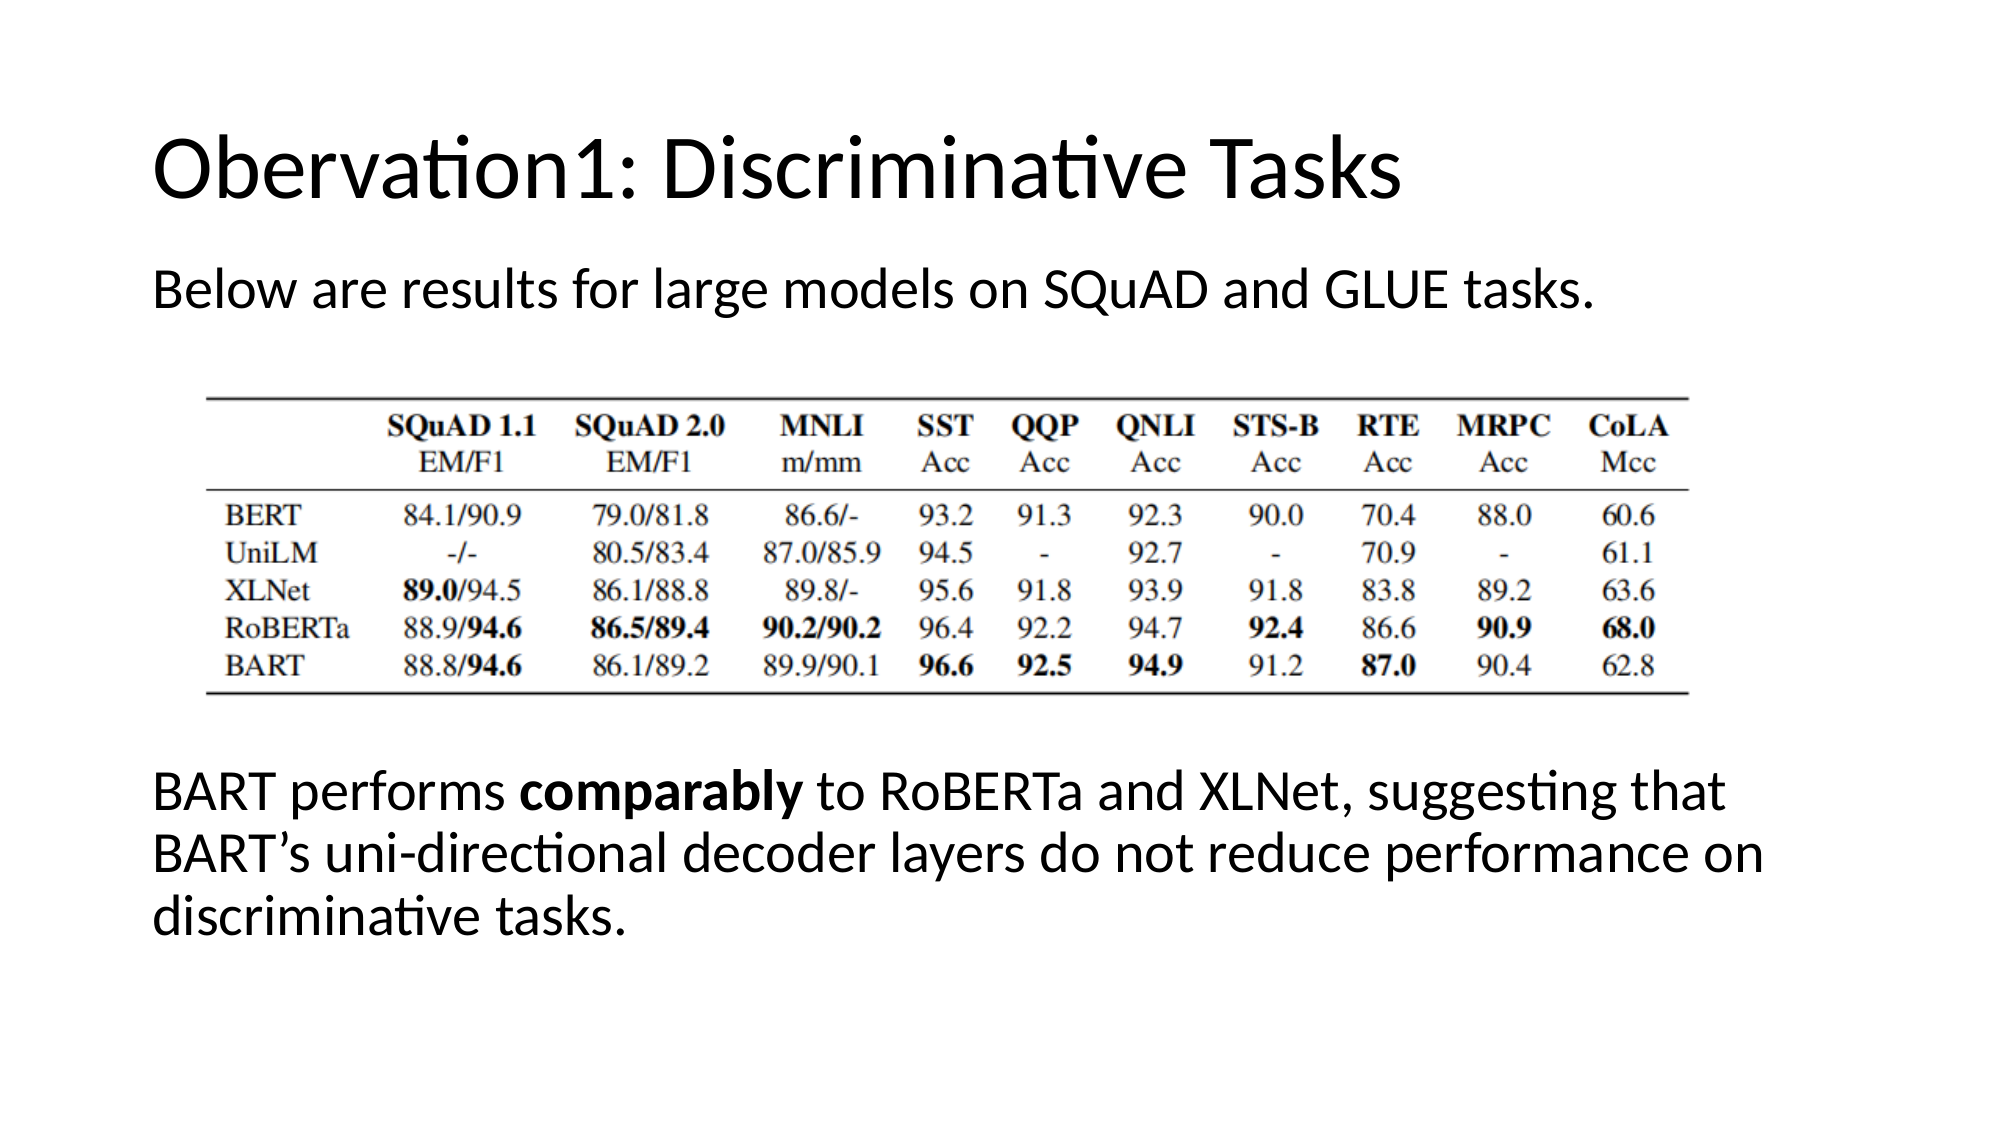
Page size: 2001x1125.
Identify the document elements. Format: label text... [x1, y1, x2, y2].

title Obervation1: Discriminative Tasks [137, 59, 1863, 250]
list Below are results for large models on SQuAD and GLUE tasks. BART performs comparably to RoBERTa and XLNet, suggesting that BART’s uni-directional decoder layers do not reduce performance on discriminative tasks. [137, 250, 1863, 965]
picture [196, 364, 1704, 716]
